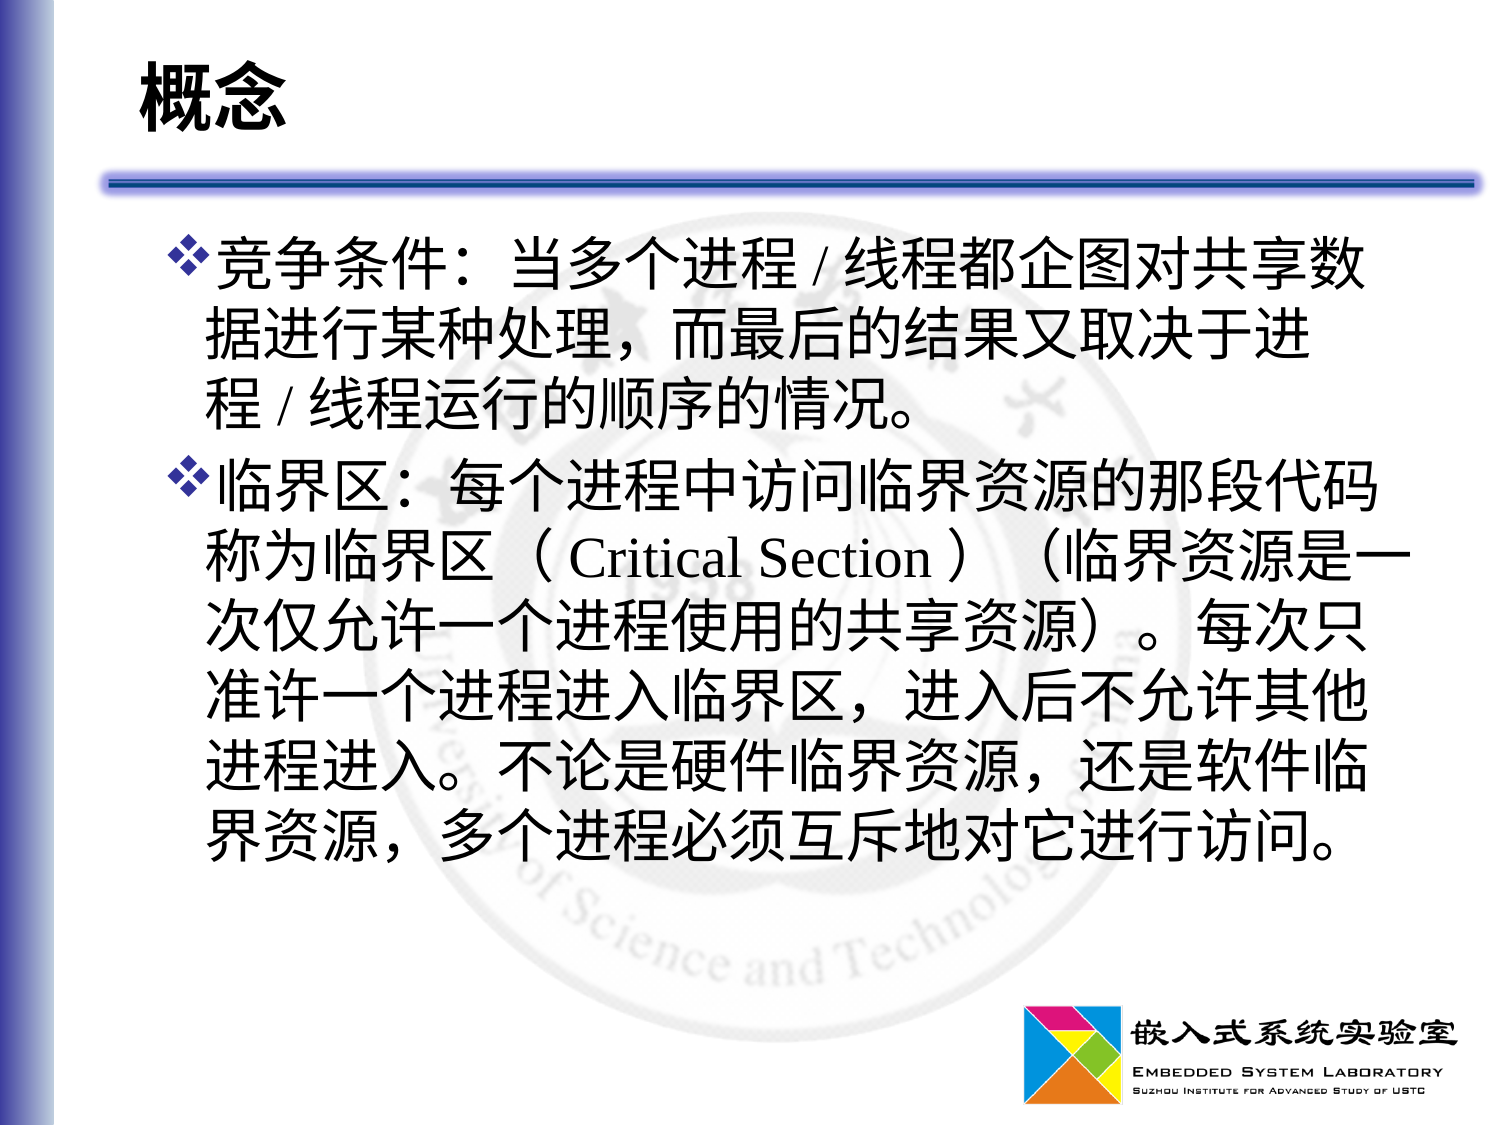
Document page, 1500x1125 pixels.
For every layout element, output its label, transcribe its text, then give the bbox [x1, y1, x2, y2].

picture [88, 160, 1495, 220]
list 竞争条件：当多个进程/线程都企图对共享数据进行某种处理，而最后的结果又取决于进程/线程运行的顺序的情况。 临界区：每个进程中访问临界资源的那段代码称为临界区（Critical Section）（临界资源是一次仅允许一个进程使用的共享资源）。每次只准许一个进程进入临界区，进入后不允许其他进程进入。不论是硬件临界资源，还是软件临界资源，多个进程必须互斥地对它进行访问。 [147, 220, 1437, 1024]
title 概念 [123, 42, 1459, 150]
picture [336, 1004, 1459, 1105]
